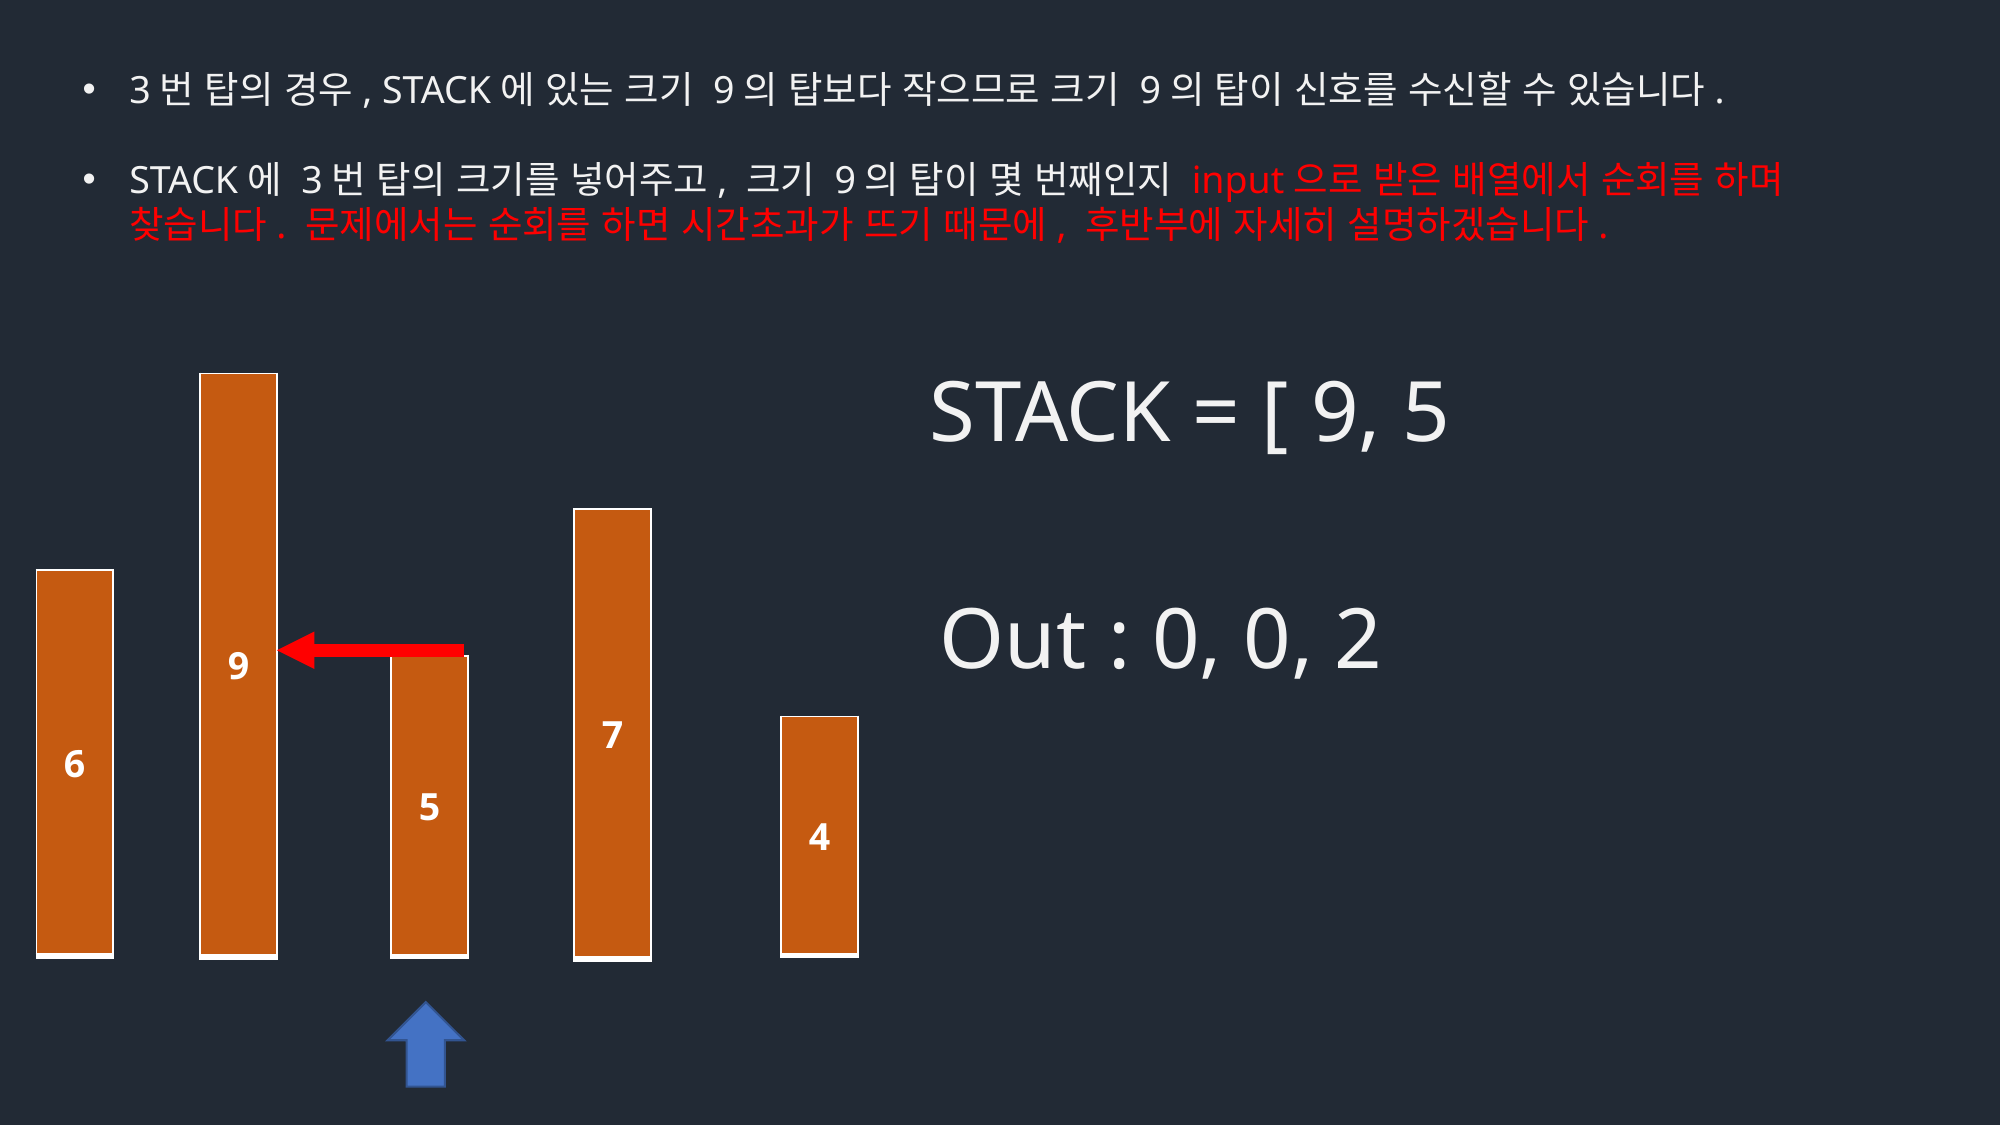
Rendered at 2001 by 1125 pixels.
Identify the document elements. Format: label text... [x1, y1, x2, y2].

table_header 9 [201, 374, 276, 954]
table_header 4 [782, 717, 857, 953]
table_header 7 [575, 510, 650, 956]
text_box 3번 탑의 경우, STACK에 있는 크기 9의 탑보다 작으므로 크기 9의 탑이 신호를 수신할 수 있습니다. STACK에 3번 탑의 크기를 넣어주고, 크기 9의 탑이 몇 번째인지 input으로 받은 배열에서 순회를 하며 찾습니다. 문제에서는 순회를 하면 시간초과가 뜨기 때문에, 후반부에 자세히 설명하겠습니다. [67, 58, 1816, 299]
text_box [385, 1000, 467, 1088]
table_header 6 [37, 571, 112, 953]
text_box Out : 0, 0, 2 [925, 577, 1829, 693]
table_header 5 [392, 657, 467, 954]
text_box STACK = [ 9, 5 [914, 350, 1874, 465]
